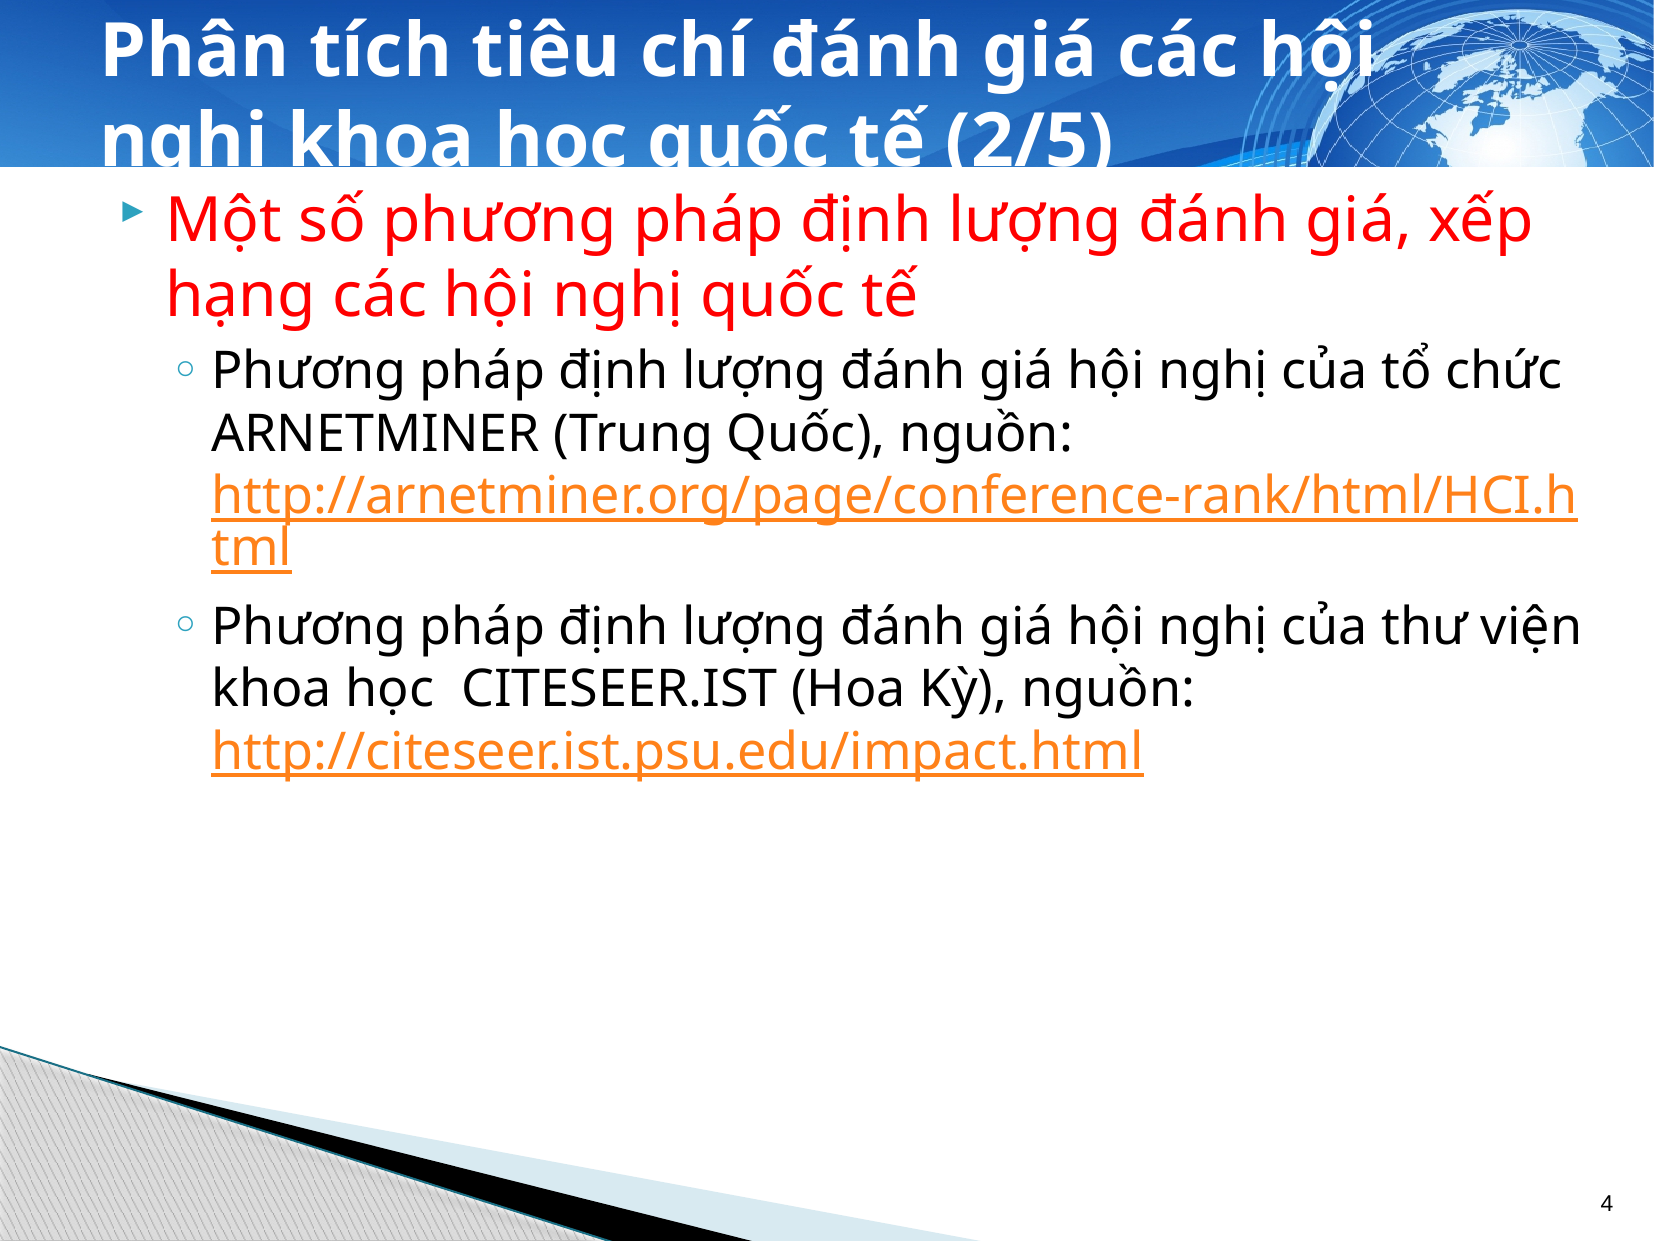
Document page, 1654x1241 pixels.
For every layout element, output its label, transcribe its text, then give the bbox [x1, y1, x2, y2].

title Phân tích tiêu chí đánh giá các hội nghị khoa học quốc tế (2/5) [82, 11, 1571, 172]
picture [0, 0, 1654, 167]
list Một số phương pháp định lượng đánh giá, xếp hạng các hội nghị quốc tế Phương pháp định lượng đánh giá hội nghị của tổ chức ARNETMINER (Trung Quốc), nguồn: http://arnetminer.org/page/conference-rank/html/HCI.html Phương pháp định lượng đánh giá hội nghị của thư viện khoa học CITESEER.IST (Hoa Kỳ), nguồn: http://citeseer.ist.psu.edu/impact.html [82, 170, 1607, 1117]
slide_number 4 [1563, 1158, 1630, 1225]
